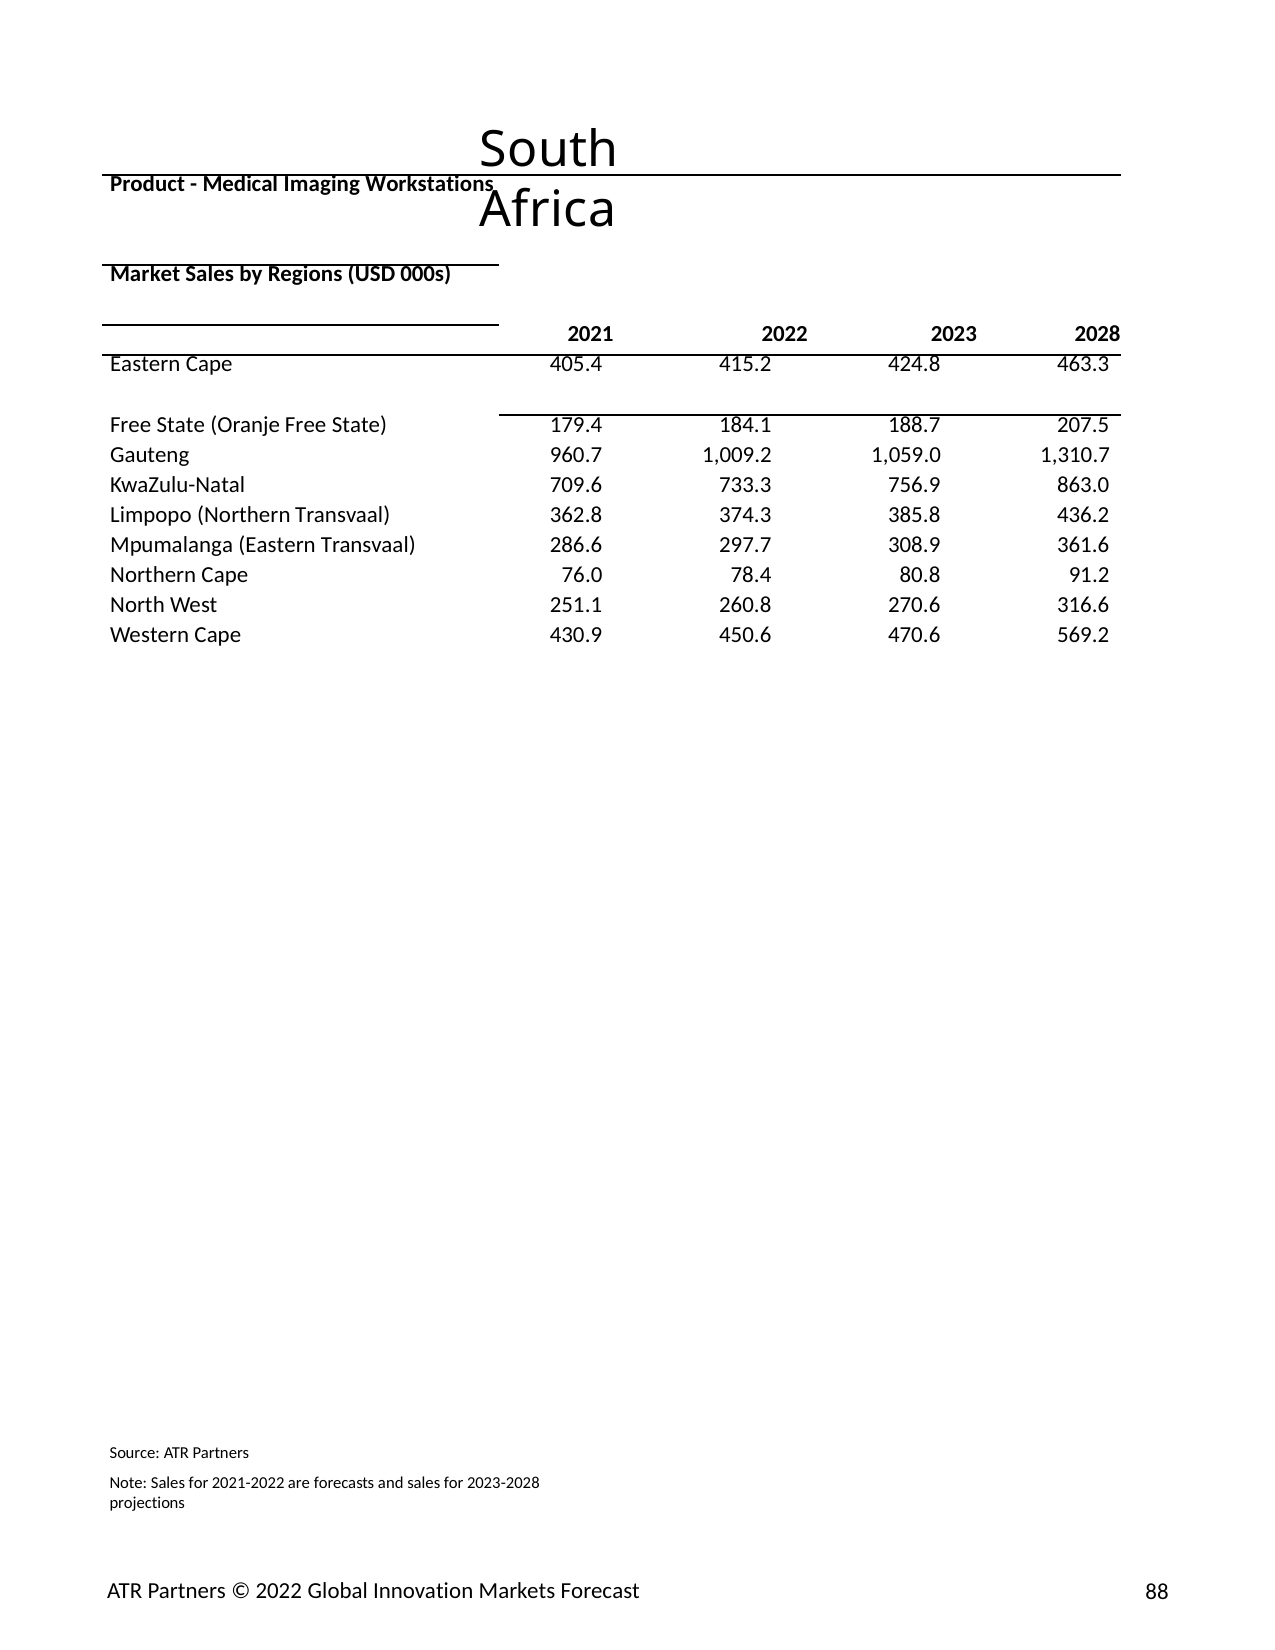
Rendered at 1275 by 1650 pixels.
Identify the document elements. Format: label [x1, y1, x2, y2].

table_cell [102, 325, 1121, 354]
text_box [477, 115, 750, 174]
text_box [107, 1442, 619, 1512]
table_cell [102, 356, 1121, 662]
text_box [104, 1576, 999, 1637]
table_cell [102, 266, 499, 324]
slide_number [1129, 1576, 1173, 1650]
table_header [102, 176, 1121, 325]
